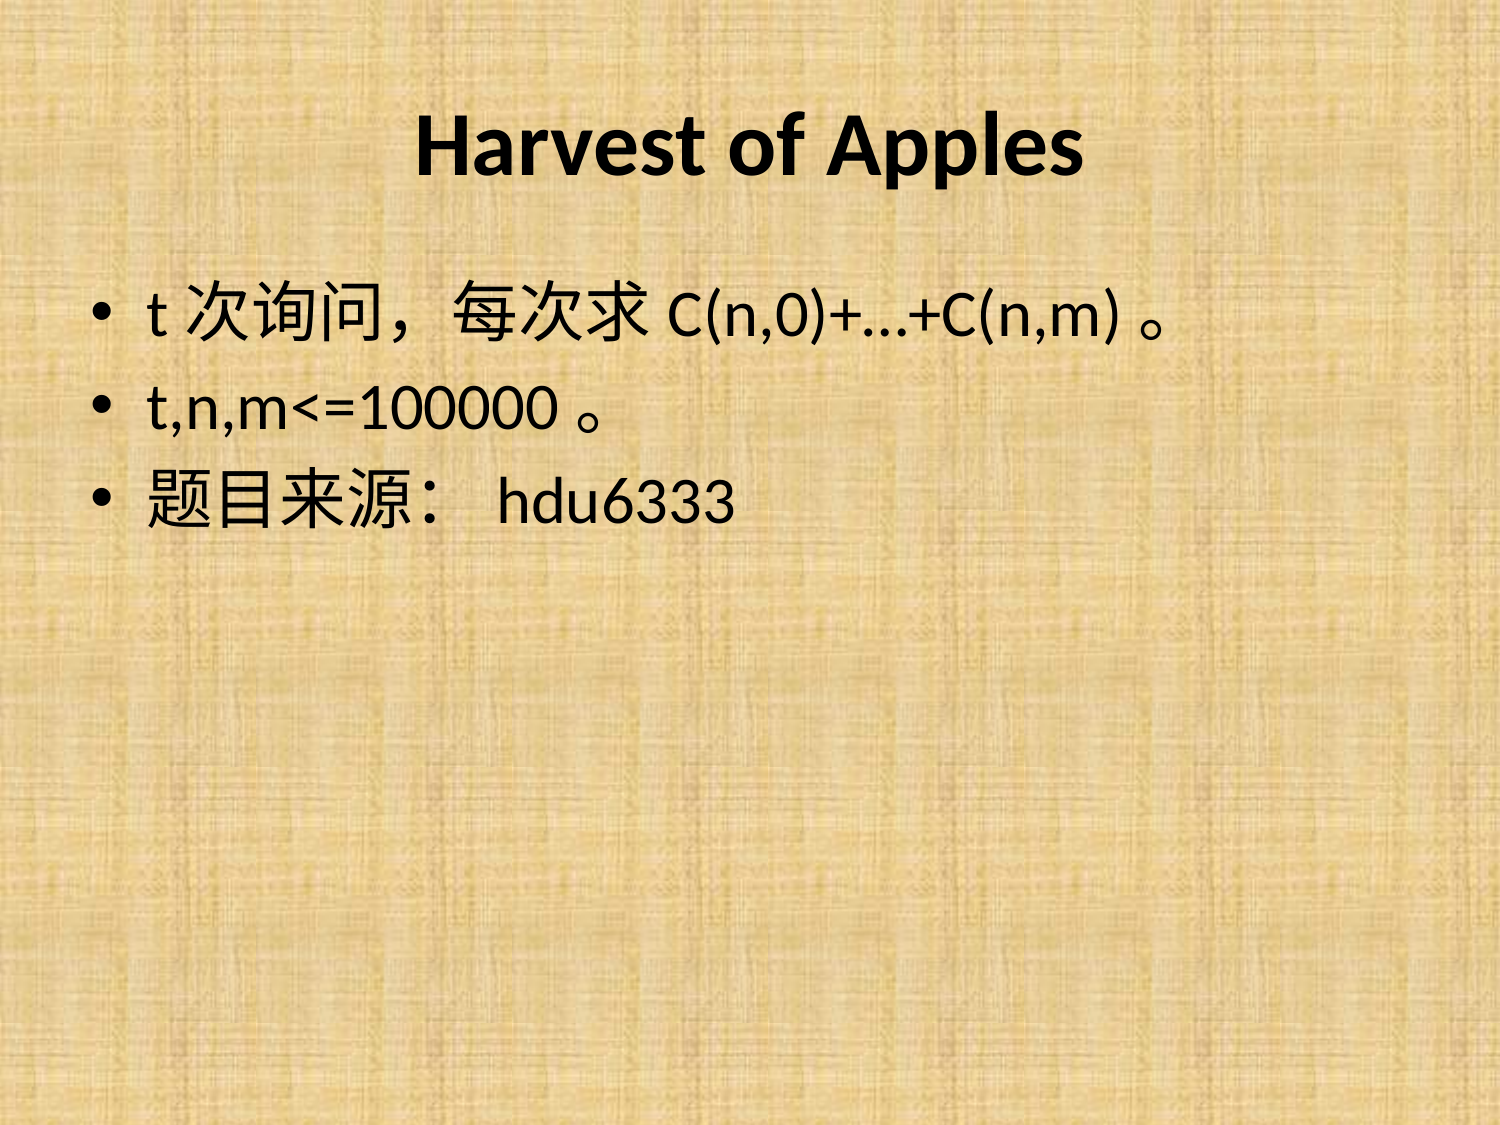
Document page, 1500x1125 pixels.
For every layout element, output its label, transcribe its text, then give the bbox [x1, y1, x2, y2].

picture [0, 0, 1500, 1125]
title Harvest of Apples [75, 45, 1425, 233]
list t次询问，每次求C(n,0)+…+C(n,m)。 t,n,m<=100000。 题目来源：hdu6333 [75, 262, 1425, 1005]
